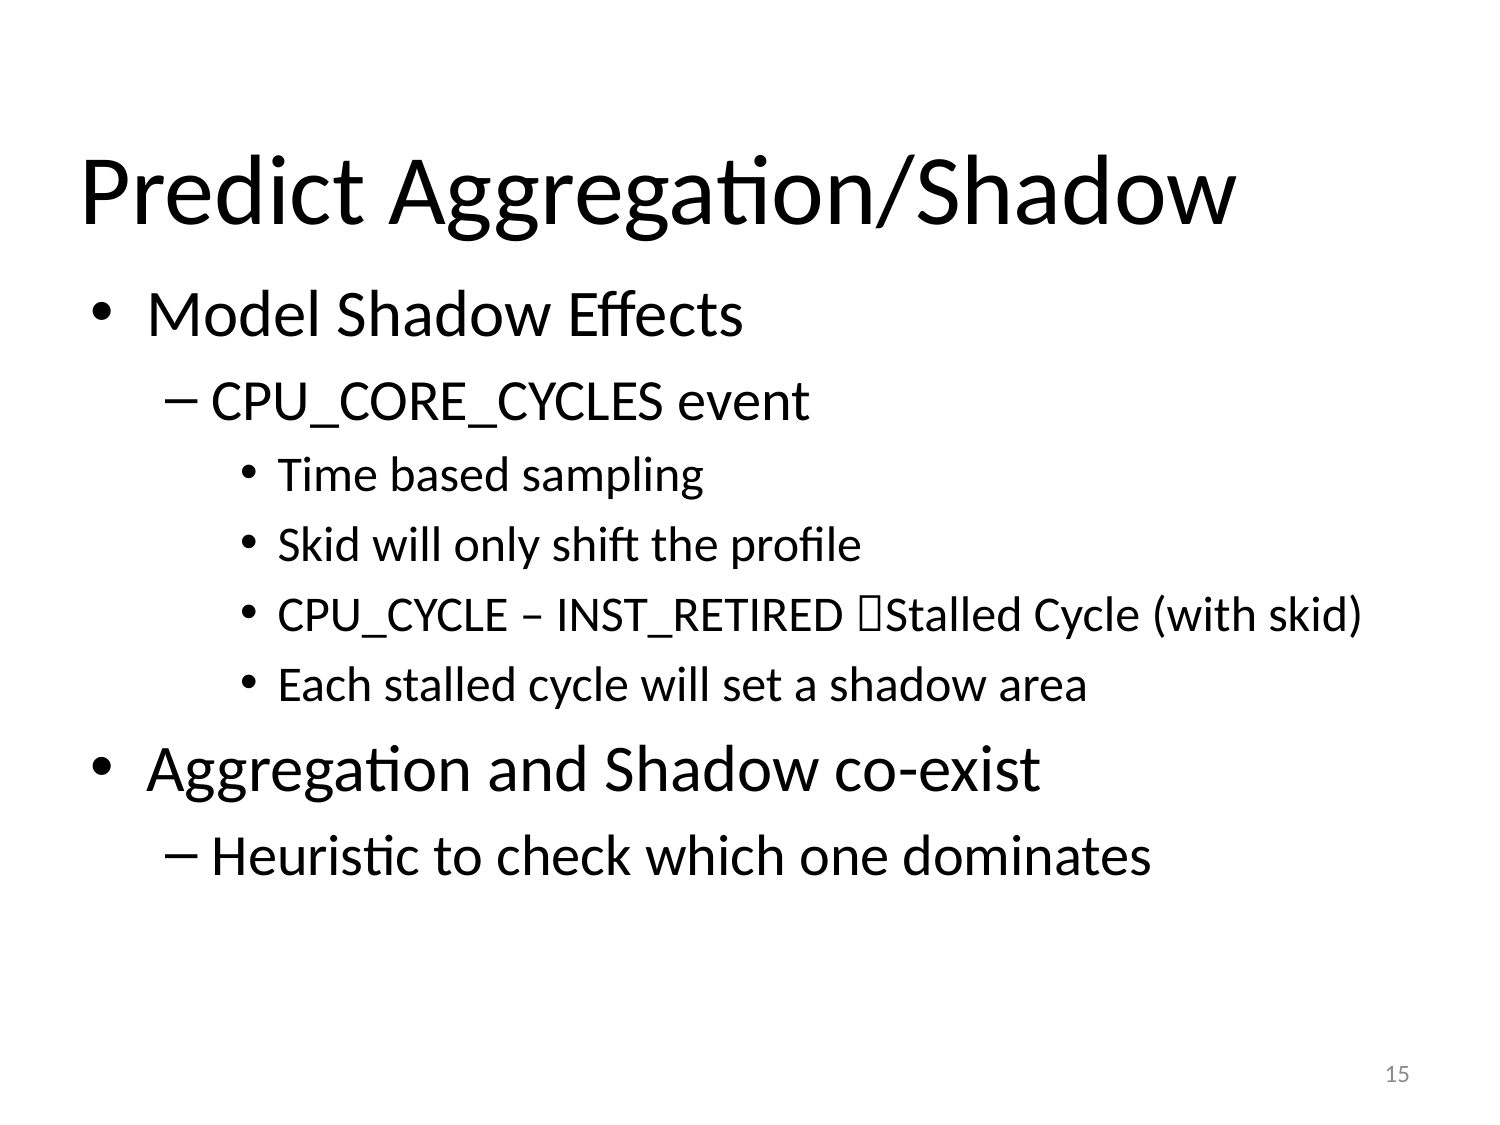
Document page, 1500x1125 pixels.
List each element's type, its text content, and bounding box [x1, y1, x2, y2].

title Predict Aggregation/Shadow [64, 91, 1415, 279]
slide_number 15 [1074, 1042, 1425, 1103]
list Model Shadow Effects CPU_CORE_CYCLES event Time based sampling Skid will only shift the profile CPU_CYCLE – INST_RETIRED Stalled Cycle (with skid) Each stalled cycle will set a shadow area Aggregation and Shadow co-exist Heuristic to check which one dominates [75, 262, 1425, 1005]
